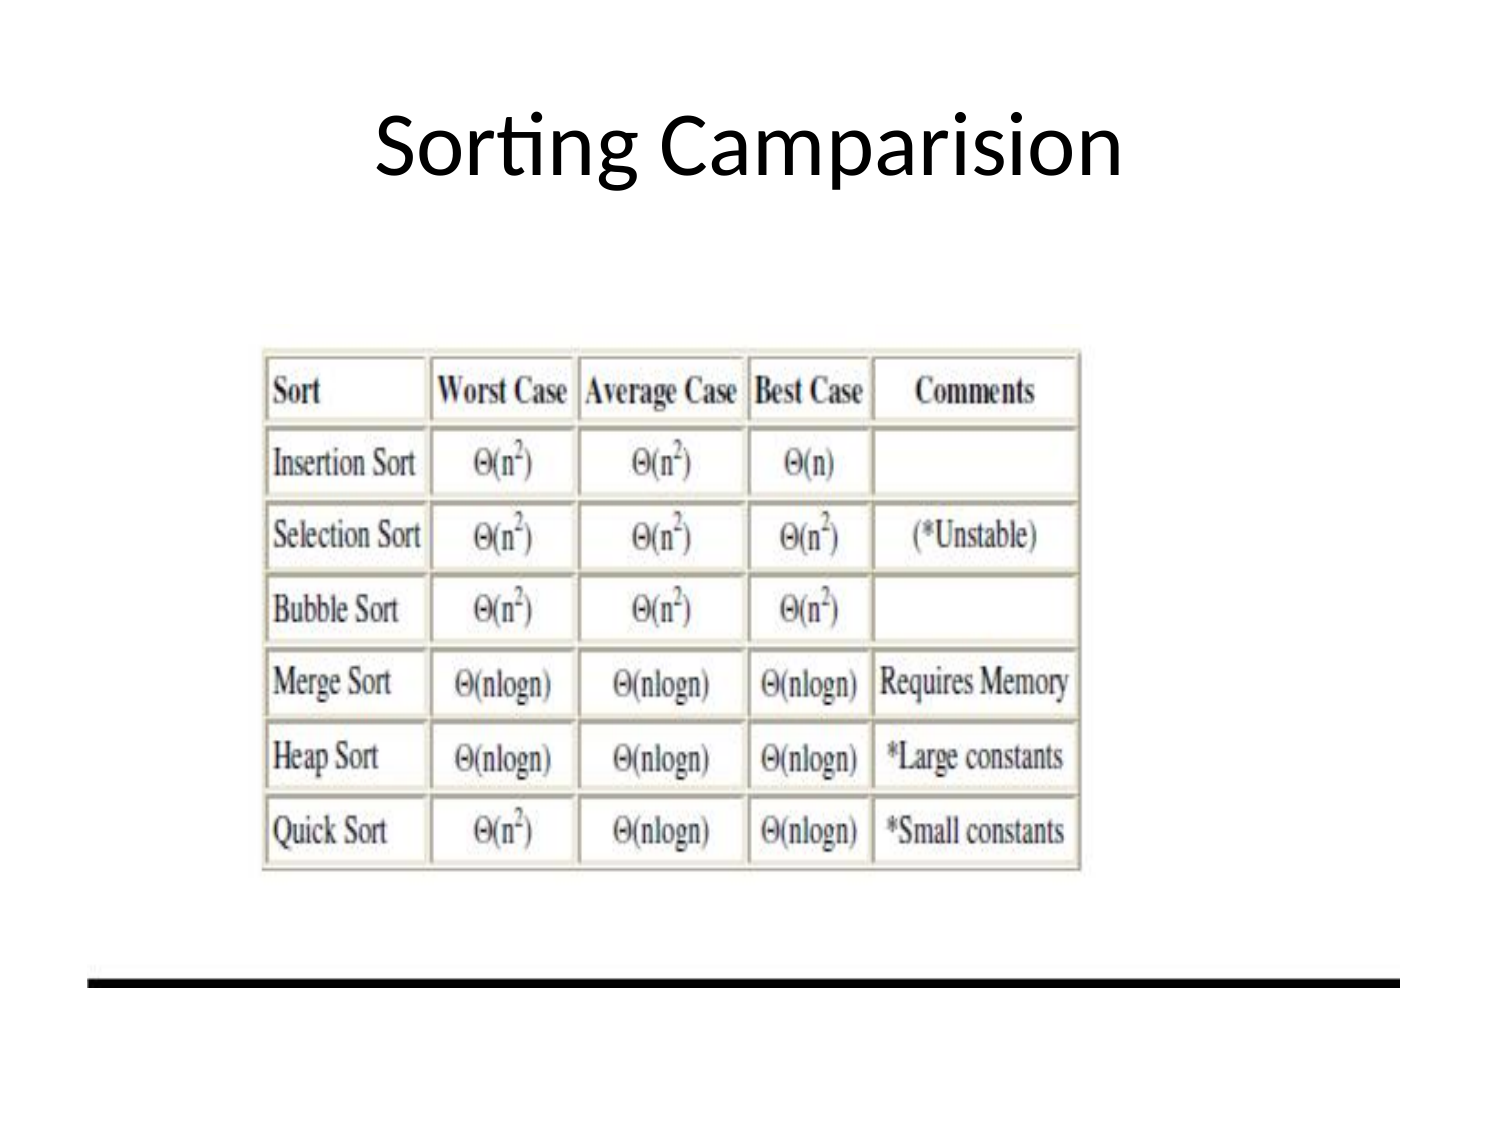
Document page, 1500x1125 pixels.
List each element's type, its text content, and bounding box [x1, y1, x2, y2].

title Sorting Camparision [75, 45, 1425, 233]
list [87, 324, 1401, 988]
